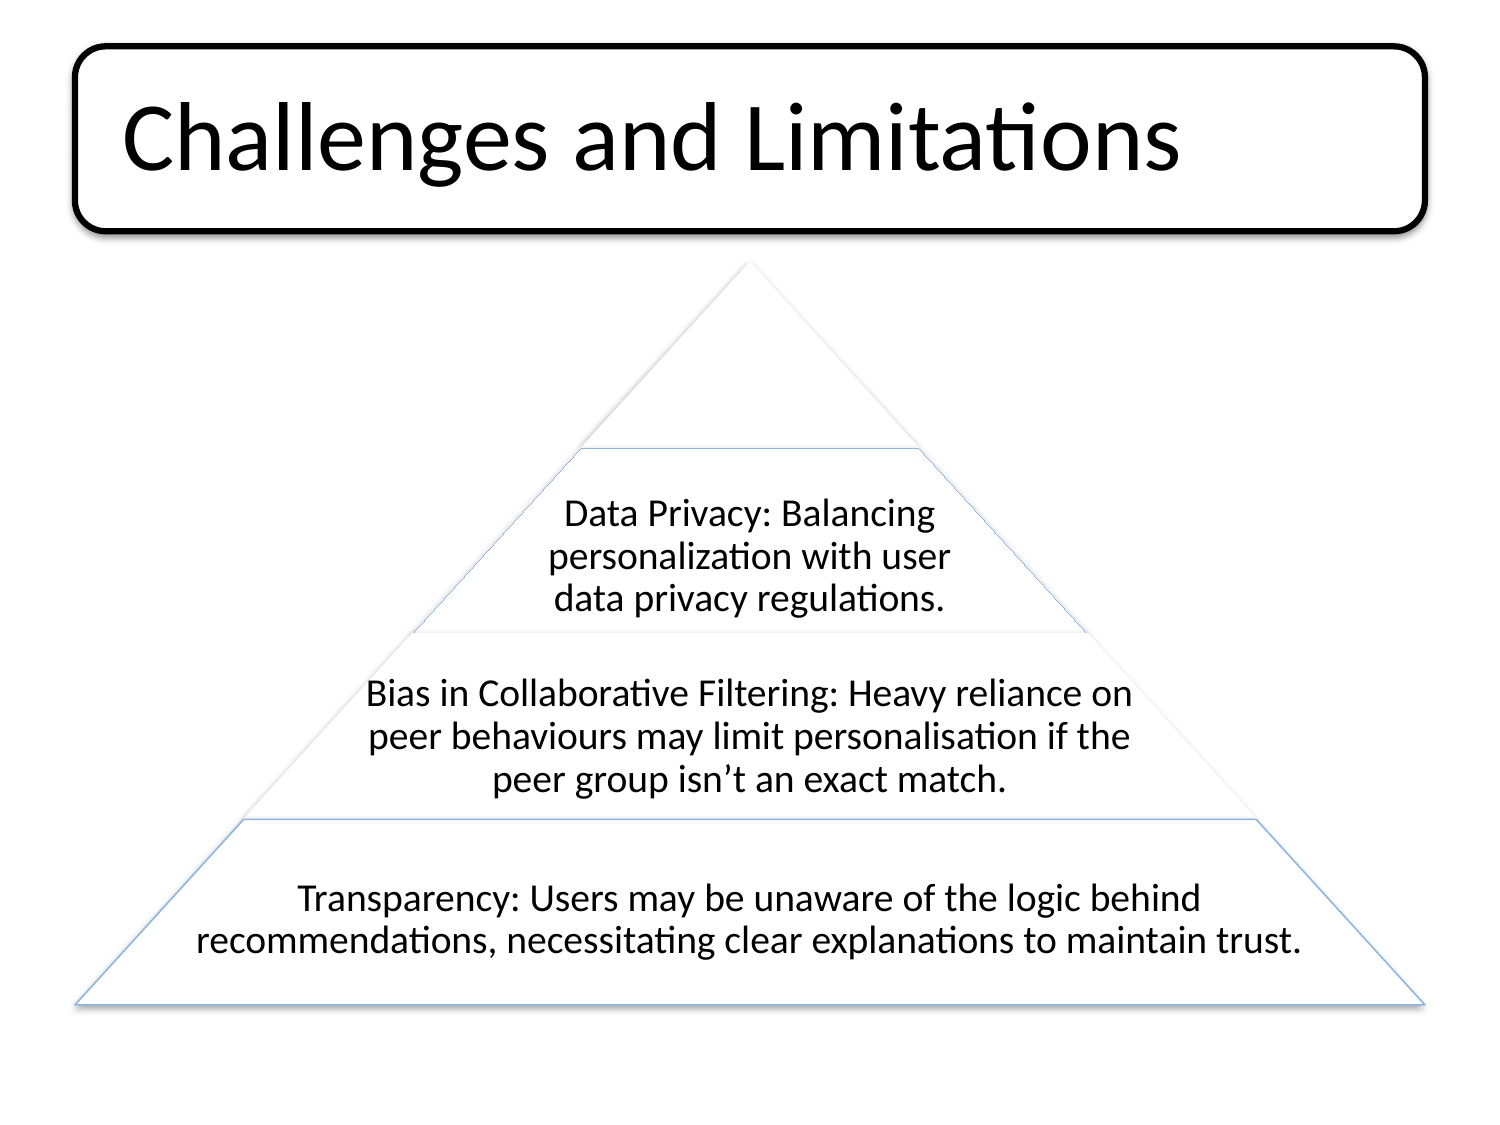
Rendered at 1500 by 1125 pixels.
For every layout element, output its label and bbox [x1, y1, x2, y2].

text_box [74, 44, 1426, 233]
list [74, 262, 1426, 1006]
